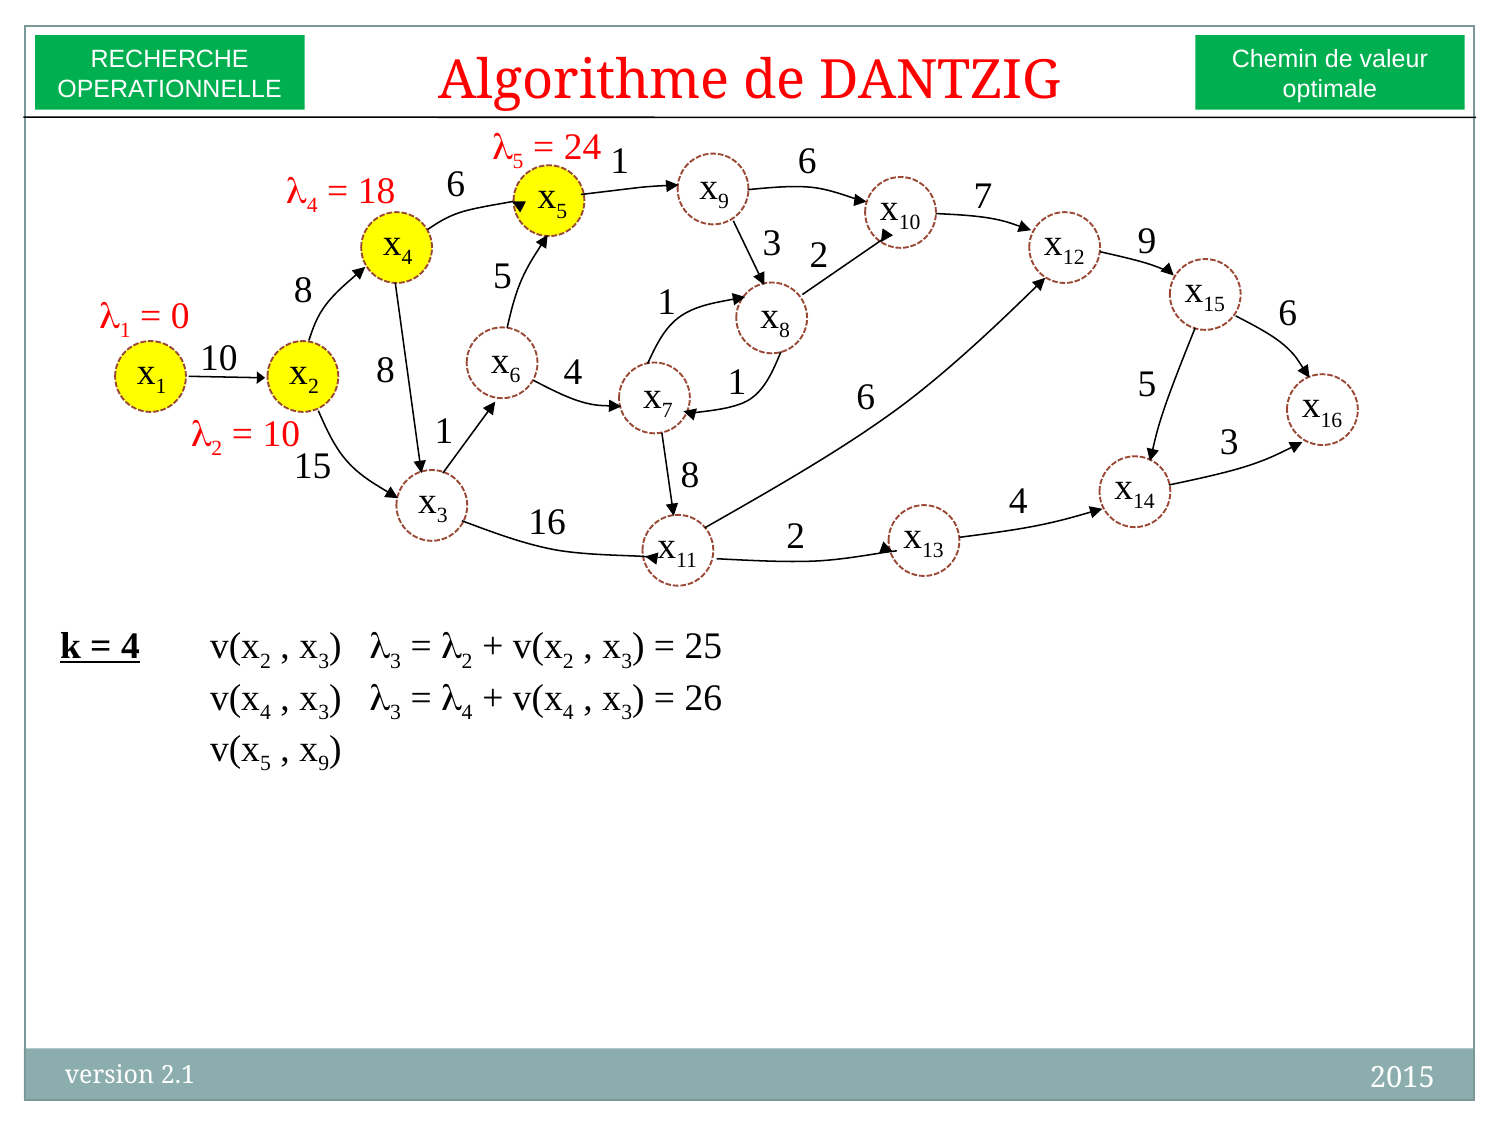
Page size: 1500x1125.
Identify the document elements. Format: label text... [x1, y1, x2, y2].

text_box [1122, 331, 1195, 454]
text_box [375, 277, 418, 284]
text_box [580, 189, 637, 196]
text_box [732, 210, 871, 296]
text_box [478, 243, 549, 304]
text_box [317, 410, 339, 433]
text_box x5 [522, 181, 605, 230]
text_box [442, 458, 455, 474]
text_box [512, 181, 522, 201]
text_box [864, 175, 948, 249]
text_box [548, 339, 596, 400]
text_box [532, 379, 548, 389]
text_box [760, 350, 788, 355]
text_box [642, 513, 725, 586]
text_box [1029, 210, 1112, 284]
text_box x8 [745, 283, 828, 350]
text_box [361, 337, 409, 398]
text_box [512, 203, 522, 225]
text_box x3 [403, 468, 486, 535]
text_box [502, 200, 526, 213]
text_box x6 [476, 328, 559, 395]
text_box [394, 282, 404, 337]
text_box [409, 377, 426, 474]
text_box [642, 269, 690, 329]
text_box [643, 179, 684, 193]
text_box [535, 234, 548, 243]
text_box [681, 393, 720, 421]
text_box [266, 356, 274, 399]
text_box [948, 163, 1029, 232]
text_box [661, 432, 665, 461]
text_box x1 [122, 350, 205, 406]
text_box [461, 520, 513, 540]
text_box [712, 349, 760, 410]
text_box [316, 406, 325, 411]
text_box x4 [368, 210, 451, 277]
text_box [84, 283, 256, 386]
text_box [130, 406, 172, 413]
text_box [360, 225, 368, 270]
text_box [513, 489, 584, 550]
text_box [573, 398, 622, 413]
text_box x16 [1287, 372, 1370, 439]
text_box [676, 185, 684, 211]
text_box [1301, 439, 1344, 446]
text_box [677, 167, 684, 184]
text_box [271, 158, 411, 225]
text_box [1169, 257, 1253, 331]
text_box [467, 401, 496, 442]
text_box [114, 353, 122, 400]
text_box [725, 503, 888, 564]
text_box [665, 443, 713, 503]
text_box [1099, 454, 1182, 528]
text_box [427, 212, 481, 231]
text_box [485, 395, 518, 400]
text_box [350, 445, 398, 499]
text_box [1112, 208, 1170, 275]
text_box [256, 371, 266, 384]
text_box x7 [628, 363, 711, 430]
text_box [1182, 409, 1303, 483]
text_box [1253, 280, 1311, 378]
text_box [350, 266, 366, 287]
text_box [888, 503, 971, 577]
text_box [395, 483, 403, 528]
text_box [412, 535, 453, 542]
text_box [176, 401, 350, 494]
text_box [419, 398, 467, 458]
text_box [618, 373, 628, 423]
text_box [506, 304, 518, 328]
text_box [529, 230, 571, 238]
text_box [637, 430, 671, 435]
text_box [646, 293, 746, 364]
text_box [747, 128, 864, 207]
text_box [971, 468, 1099, 537]
text_box [695, 221, 729, 226]
slide_number 2015 [950, 1050, 1450, 1111]
text_box [665, 503, 679, 511]
text_box [552, 544, 636, 557]
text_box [279, 257, 350, 318]
text_box x2 [274, 339, 357, 406]
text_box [724, 284, 1044, 518]
text_box [760, 351, 782, 392]
text_box [308, 318, 327, 341]
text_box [45, 613, 1434, 783]
text_box [735, 298, 745, 343]
footer version 2.1 [50, 1051, 638, 1112]
text_box [465, 337, 476, 388]
text_box x9 [684, 154, 767, 221]
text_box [23, 35, 1477, 212]
